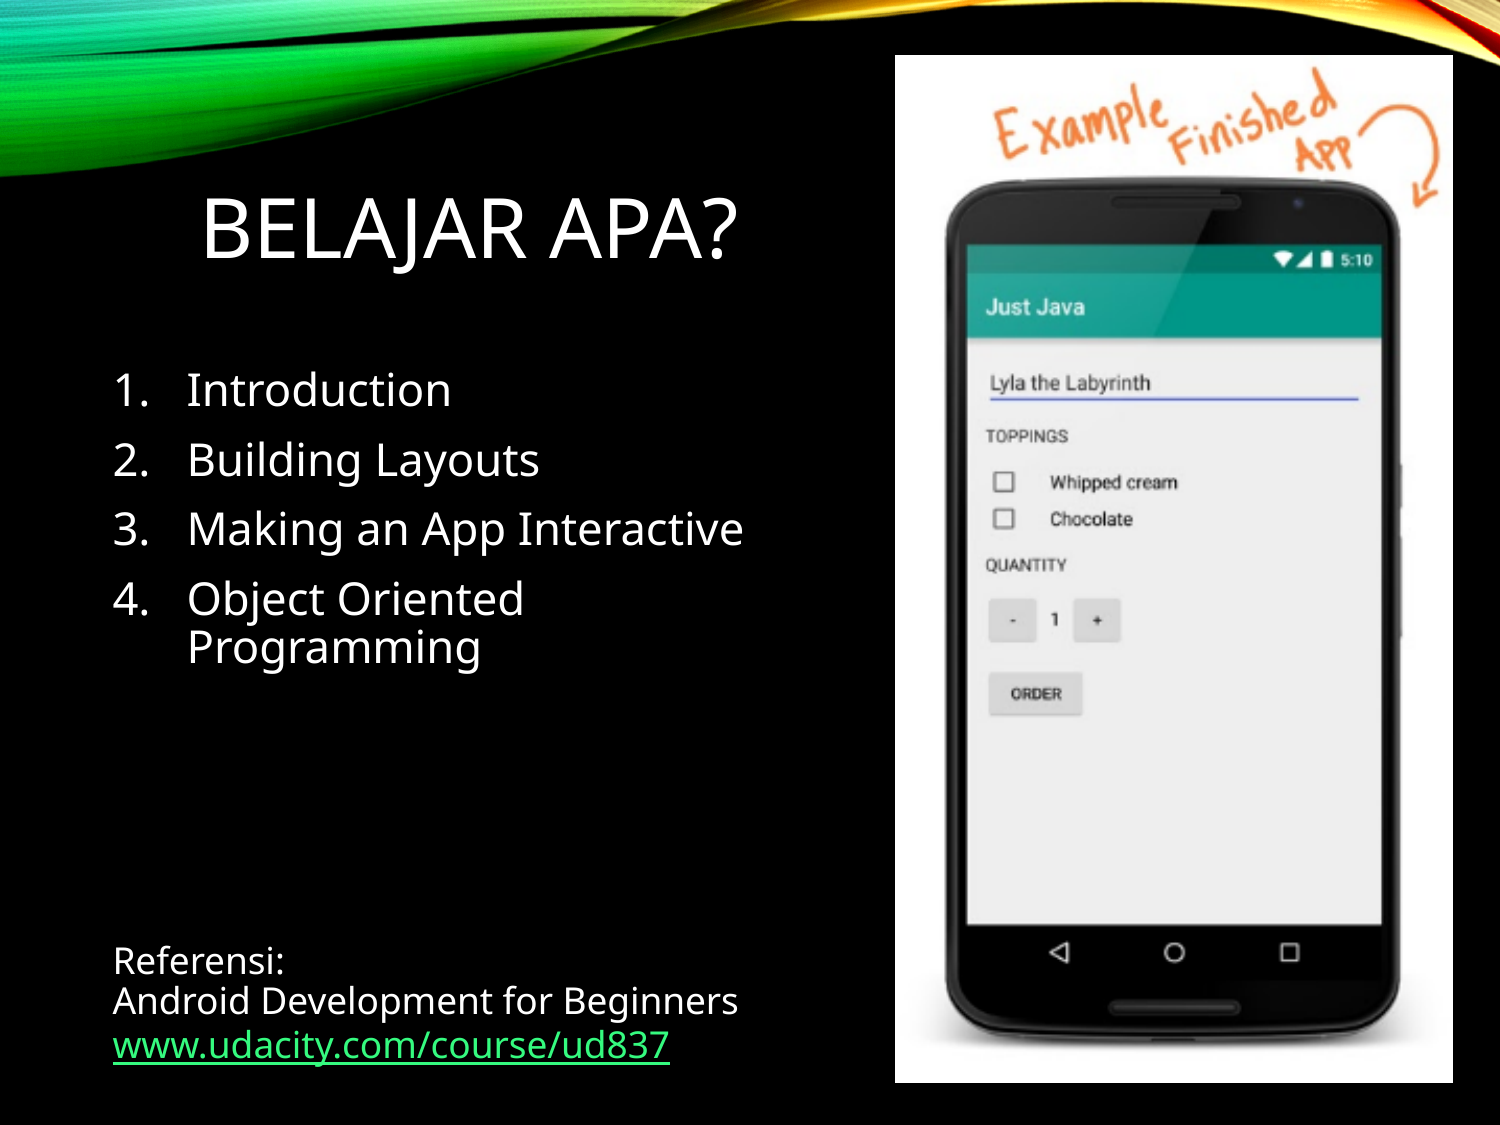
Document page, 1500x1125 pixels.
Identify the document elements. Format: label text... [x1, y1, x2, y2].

title Belajar Apa? [97, 125, 842, 338]
list Introduction Building Layouts Making an App Interactive Object Oriented Programming Referensi: Android Development for Beginners www.udacity.com/course/ud837 [97, 360, 842, 1083]
picture [0, 0, 1500, 1083]
